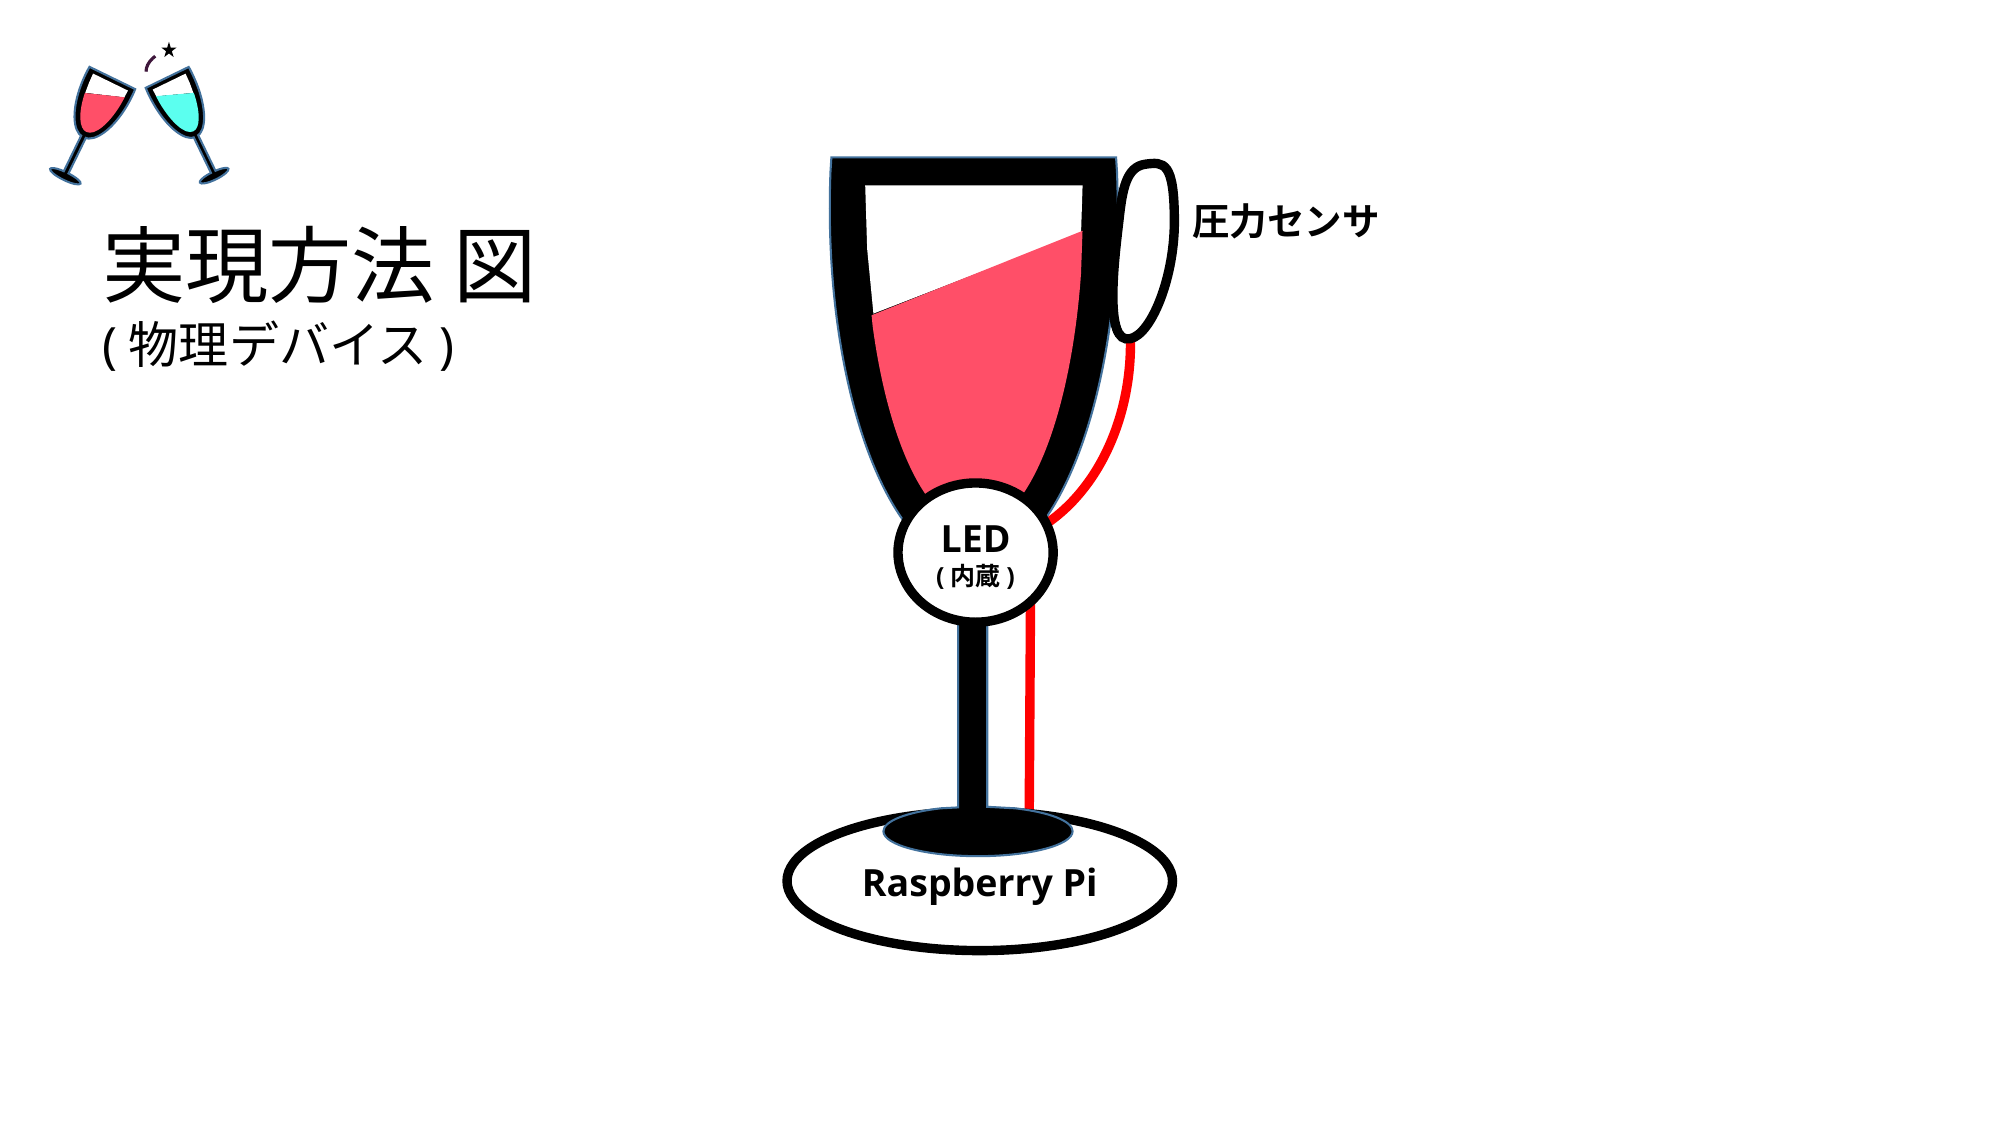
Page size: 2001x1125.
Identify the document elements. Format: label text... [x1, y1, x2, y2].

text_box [61, 41, 245, 186]
text_box 圧力センサ [1177, 190, 1412, 251]
text_box 実現方法 図 (物理デバイス) [87, 205, 694, 381]
text_box [1118, 162, 1176, 340]
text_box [829, 157, 1118, 857]
text_box Raspberry Pi [785, 831, 1174, 952]
text_box [1118, 336, 1132, 425]
